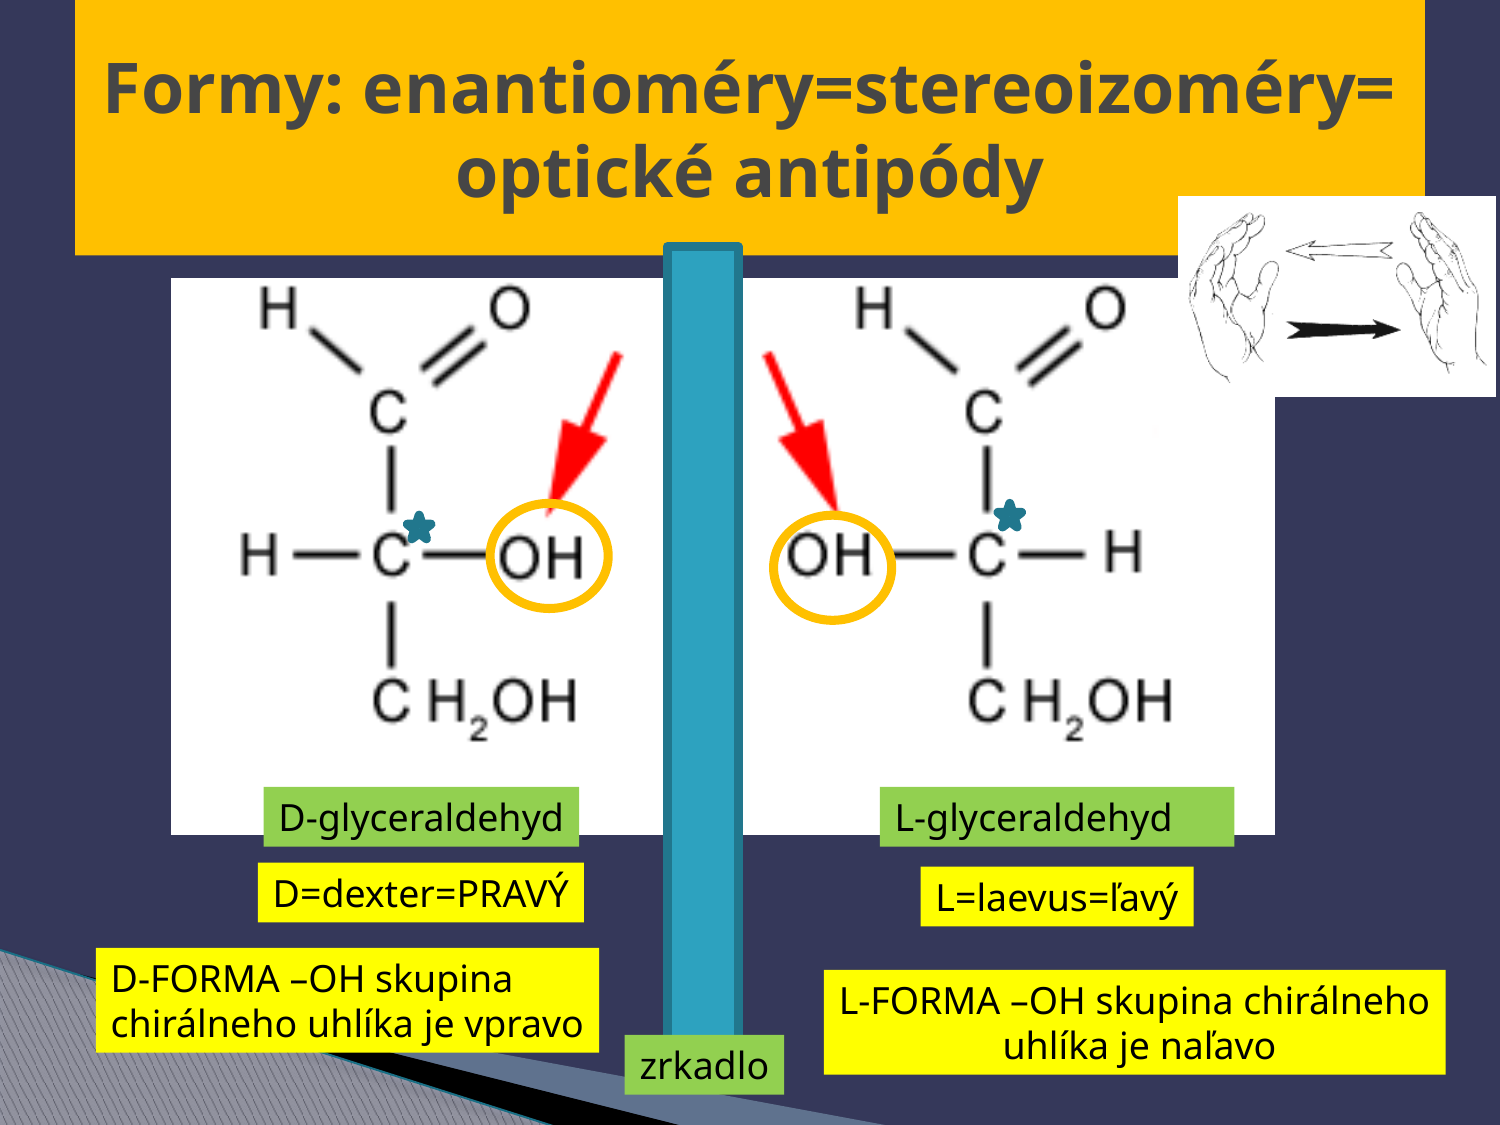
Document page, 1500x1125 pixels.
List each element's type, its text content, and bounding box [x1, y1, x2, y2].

picture [170, 195, 1496, 835]
text_box [663, 846, 743, 1034]
text_box L=laevus=ľavý [920, 866, 1194, 927]
text_box D=dexter=PRAVÝ [257, 862, 584, 923]
title Formy: enantioméry=stereoizoméry= optické antipódy [75, 0, 1425, 256]
text_box D-FORMA –OH skupina chirálneho uhlíka je vpravo [95, 947, 600, 1053]
text_box [663, 242, 743, 278]
text_box zrkadlo [624, 1034, 785, 1095]
text_box L-FORMA –OH skupina chirálneho uhlíka je naľavo [823, 969, 1446, 1075]
text_box [25, 0, 559, 170]
